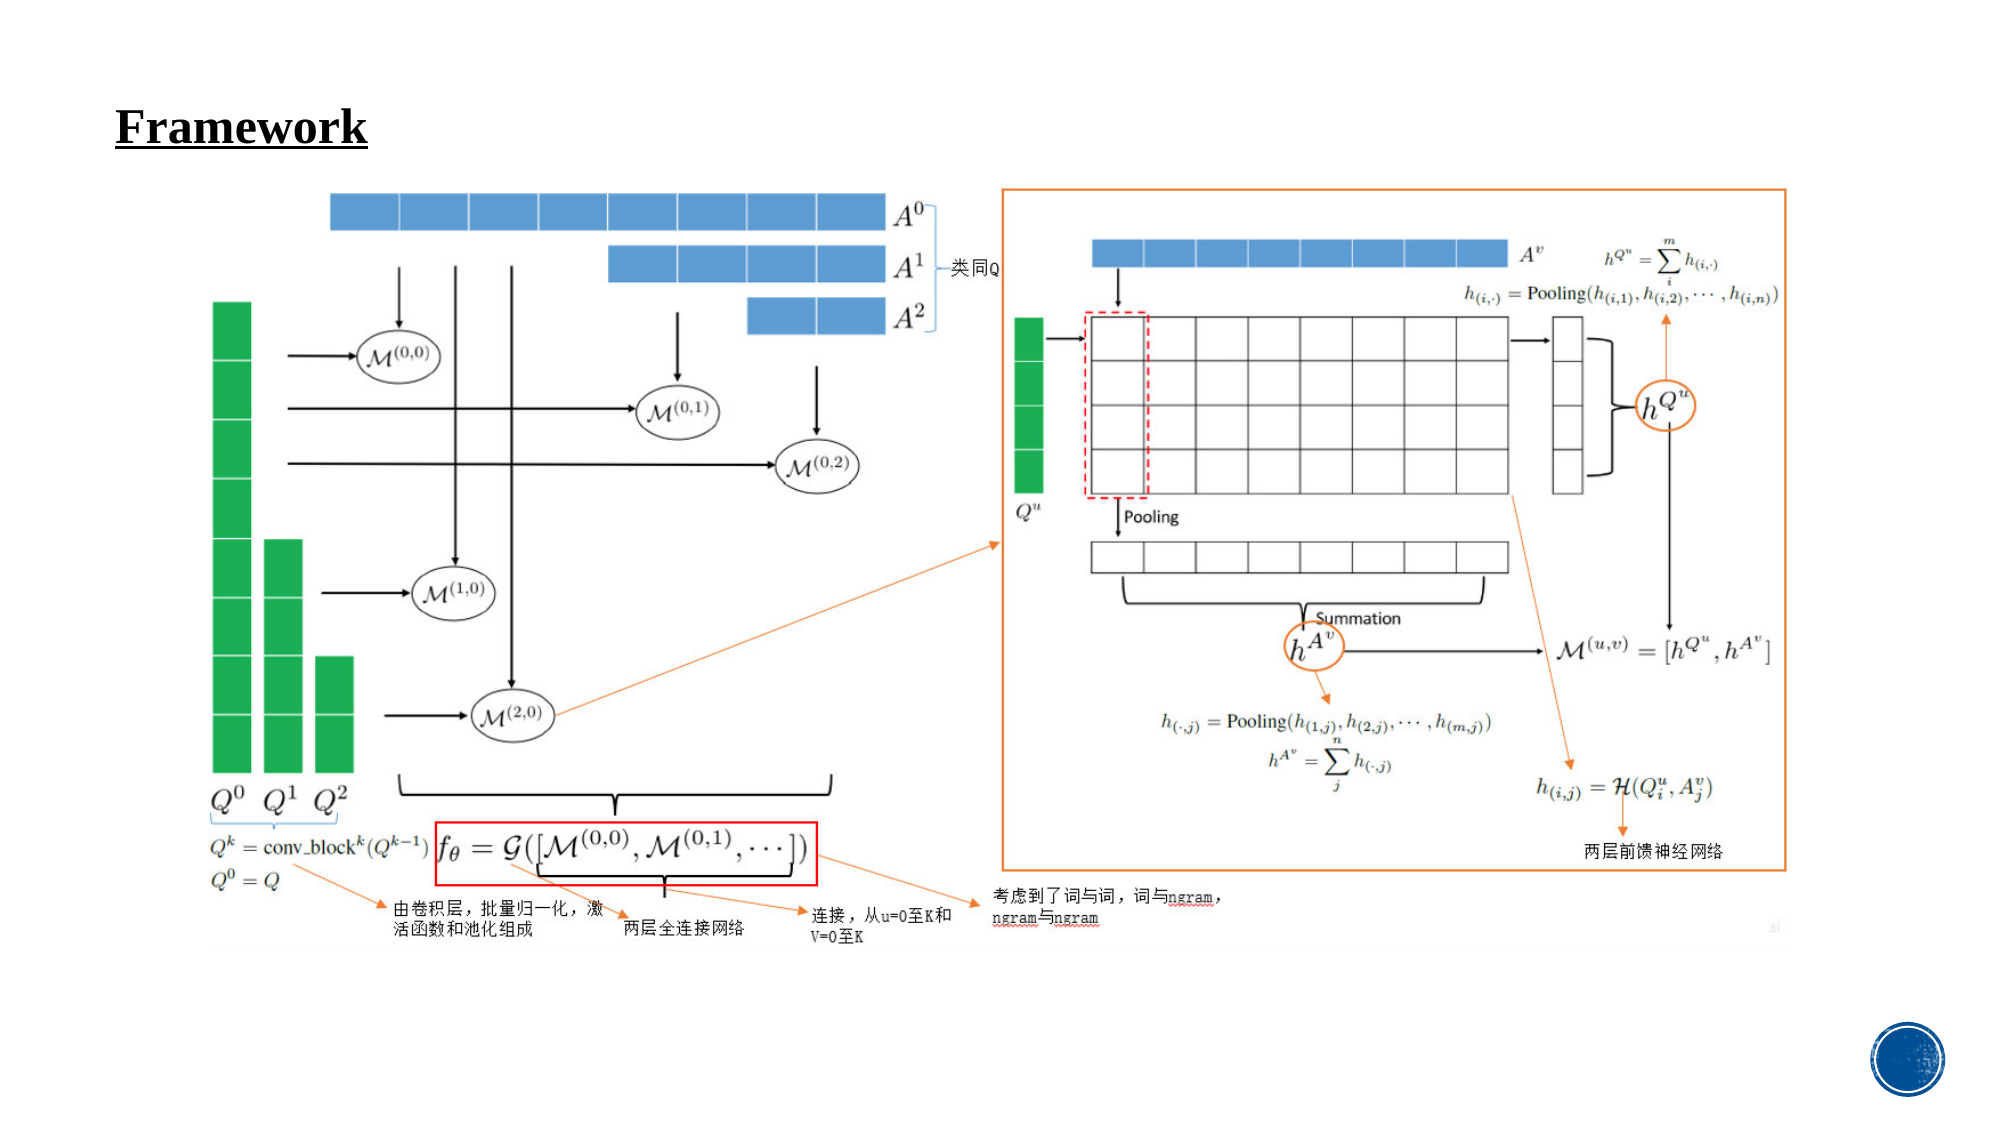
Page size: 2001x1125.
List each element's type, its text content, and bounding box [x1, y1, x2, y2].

text_box Framework [100, 85, 1790, 281]
picture [209, 184, 1789, 945]
